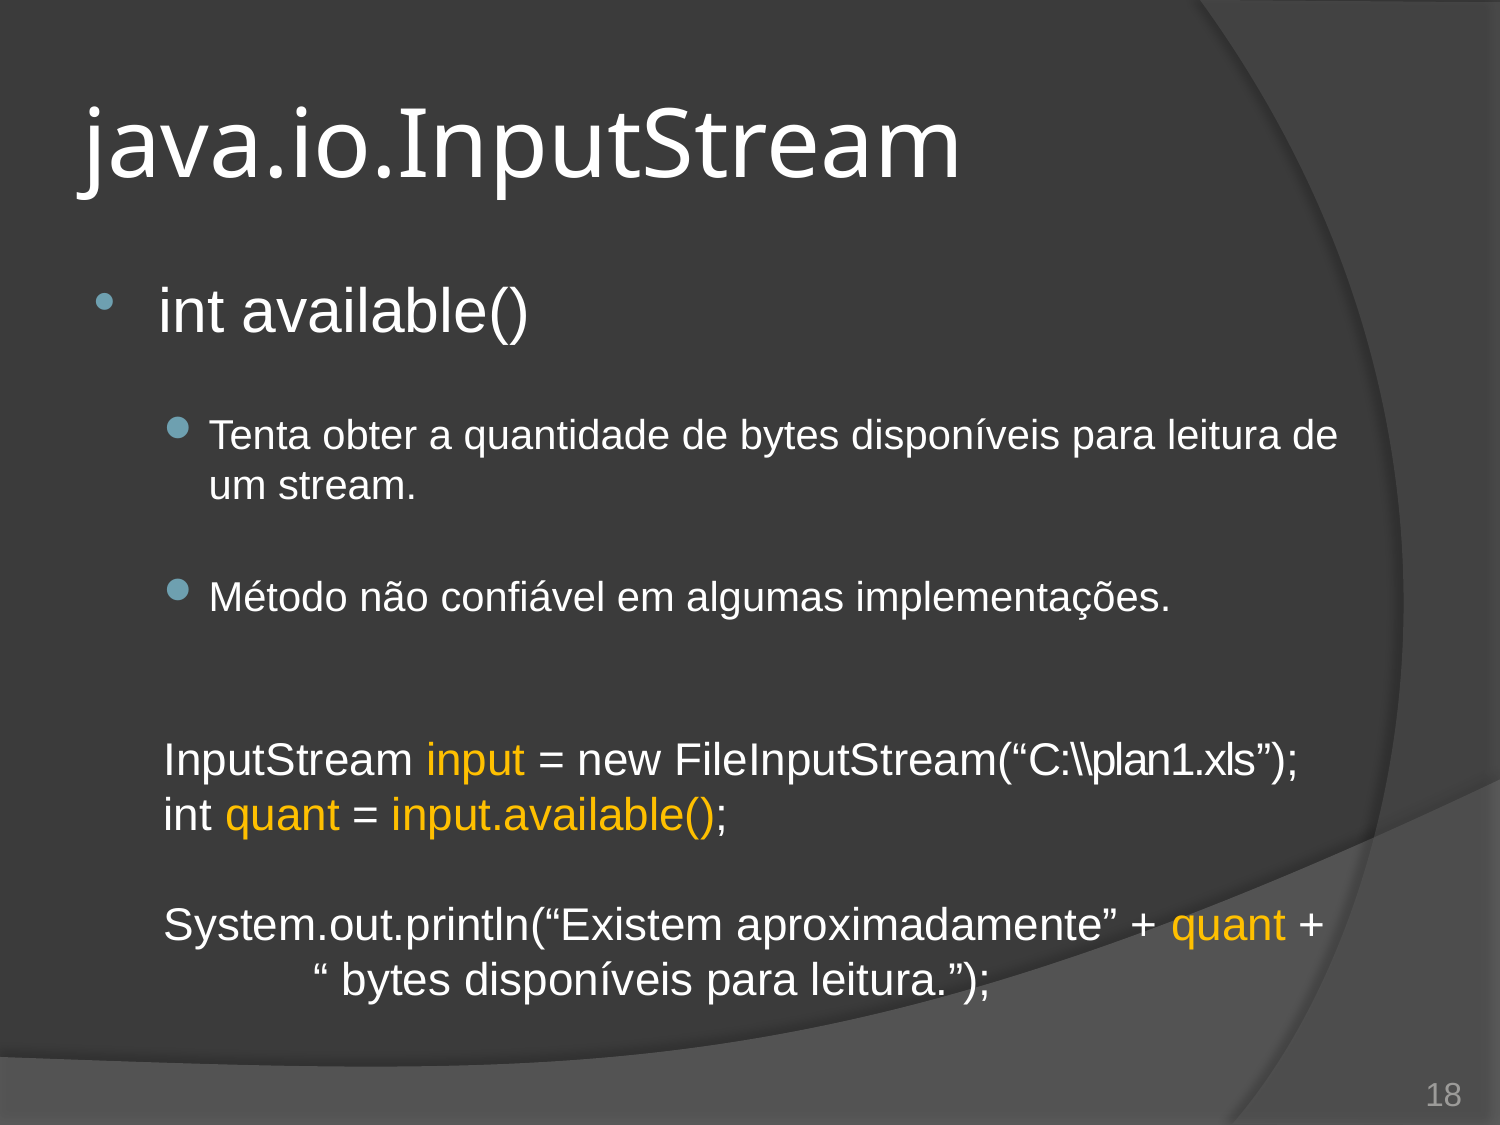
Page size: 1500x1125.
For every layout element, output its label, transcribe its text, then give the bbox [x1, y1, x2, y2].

slide_number 18 [1337, 1053, 1463, 1114]
title java.io.InputStream [74, 44, 1301, 233]
list int available() Tenta obter a quantidade de bytes disponíveis para leitura de um stream. Método não confiável em algumas implementações. InputStream input = new FileInputStream(“C:\\plan1.xls”); int quant = input.available(); System.out.println(“Existem aproximadamente” + quant + “ bytes disponíveis para leitura.”); [74, 262, 1389, 1006]
